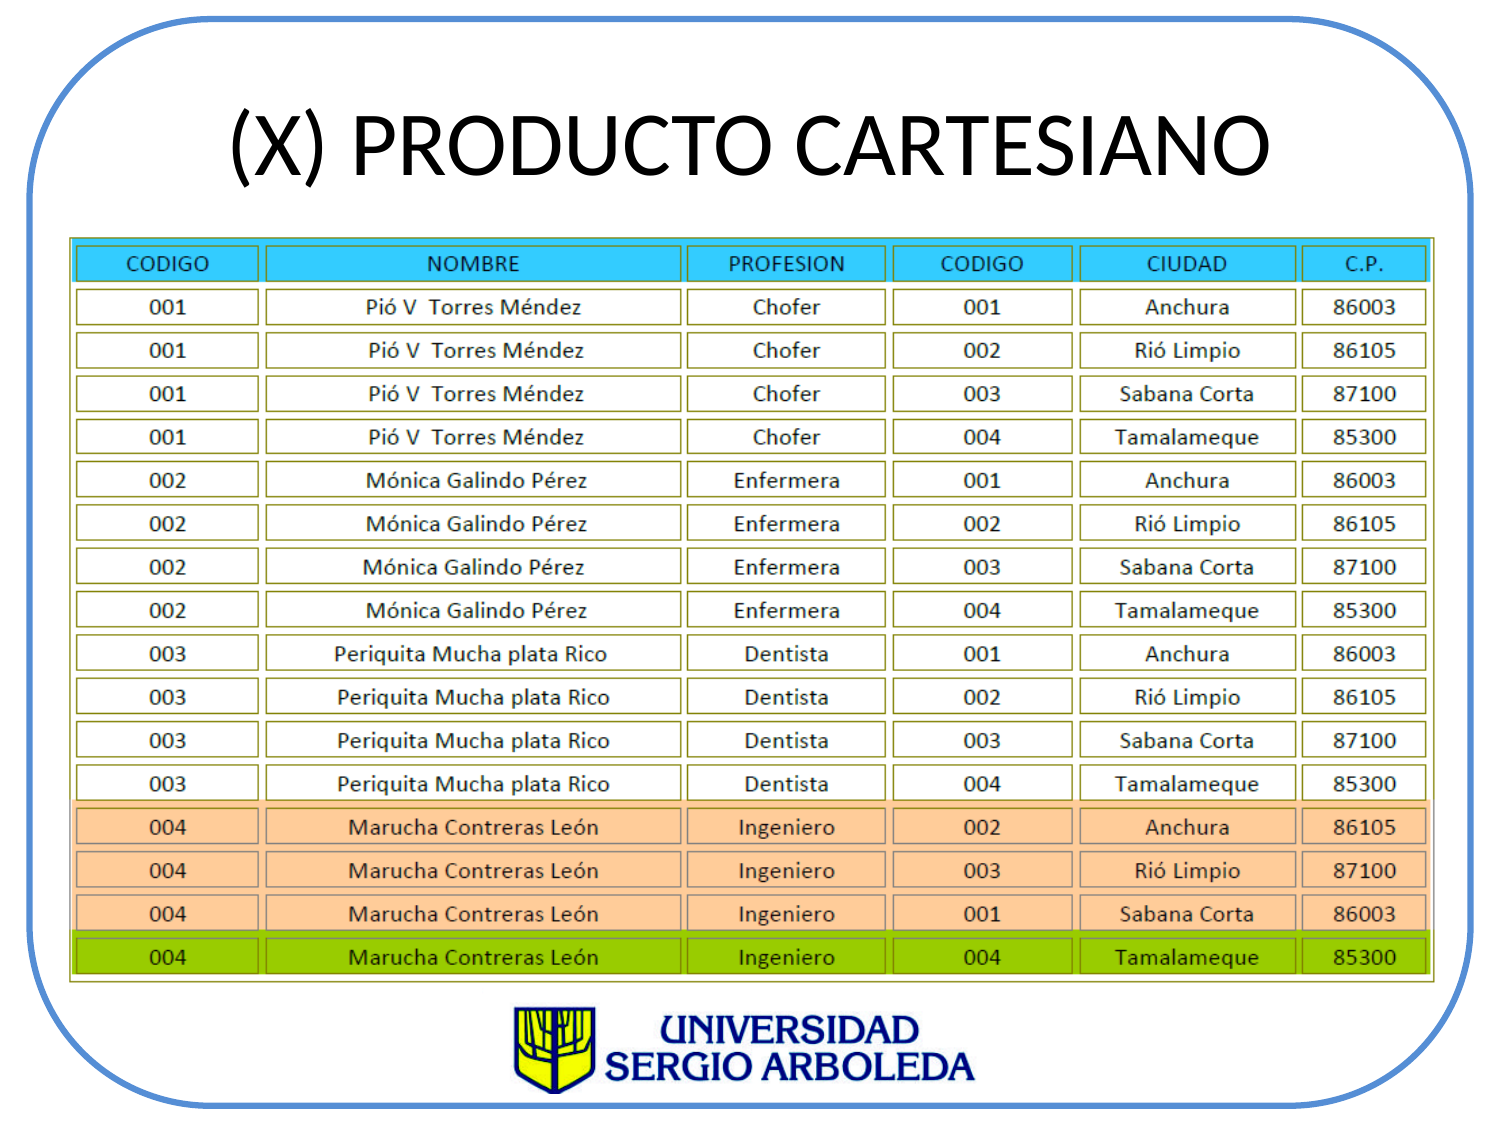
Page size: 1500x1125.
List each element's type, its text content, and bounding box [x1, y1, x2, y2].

text_box [113, 16, 1387, 45]
title (X) PRODUCTO CARTESIANO [75, 45, 1425, 231]
text_box [27, 76, 1473, 1108]
picture [64, 232, 1436, 1095]
